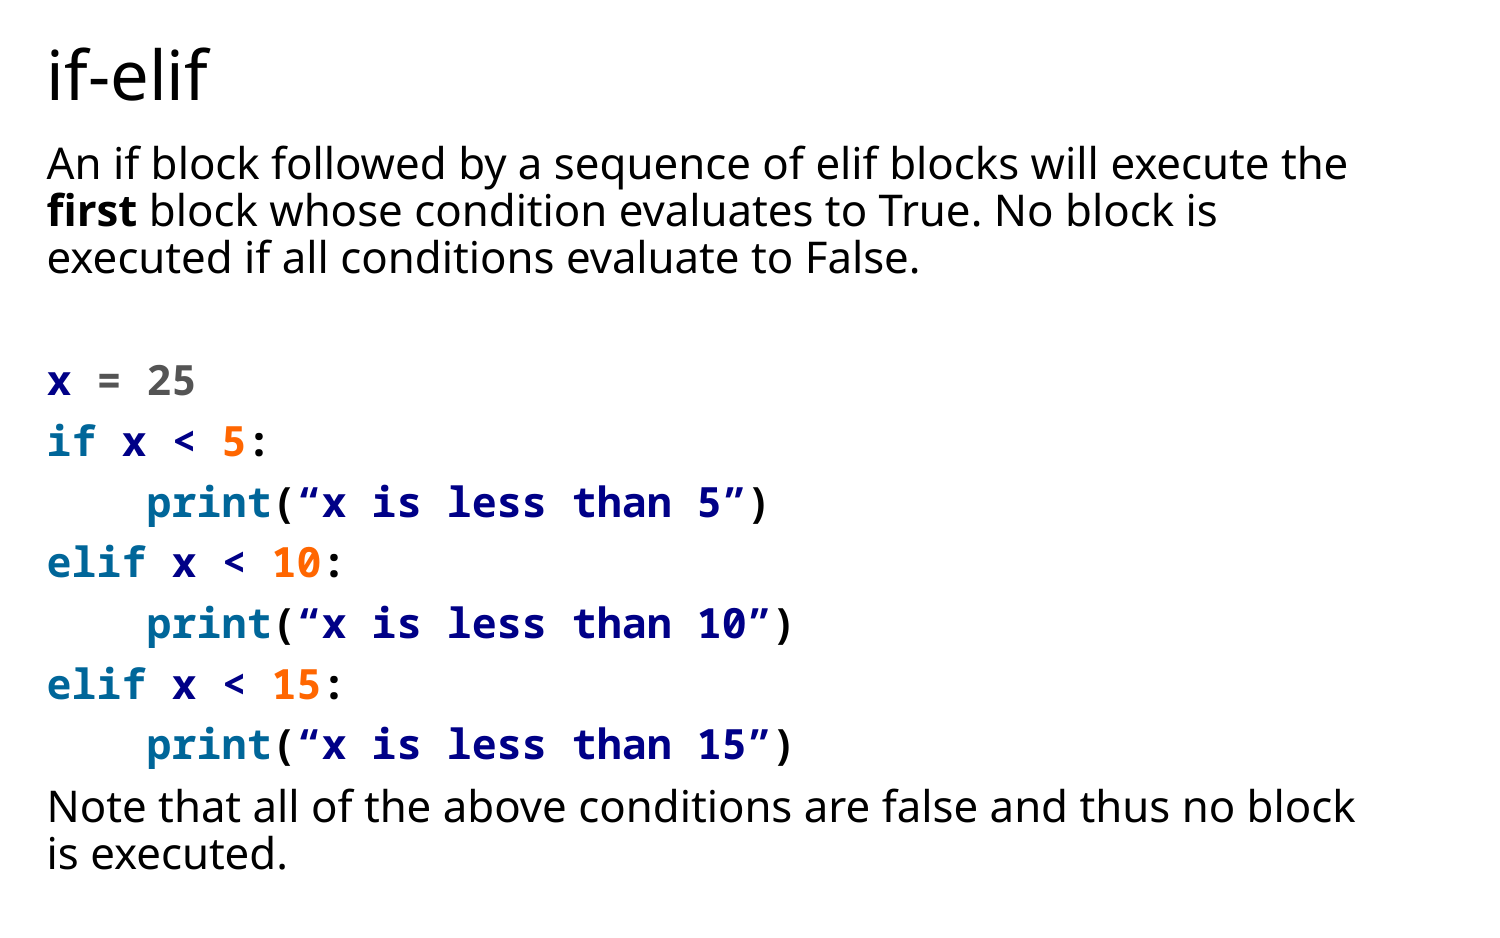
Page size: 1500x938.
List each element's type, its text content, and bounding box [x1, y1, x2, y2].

title if-elif [31, 21, 1189, 134]
list An if block followed by a sequence of elif blocks will execute the first block whose condition evaluates to True. No block is executed if all conditions evaluate to False. x = 25 if x < 5: print(“x is less than 5”) elif x < 10: print(“x is less than 10”) elif x < 15: print(“x is less than 15”) Note that all of the above conditions are false and thus no block is executed. [31, 134, 1401, 916]
